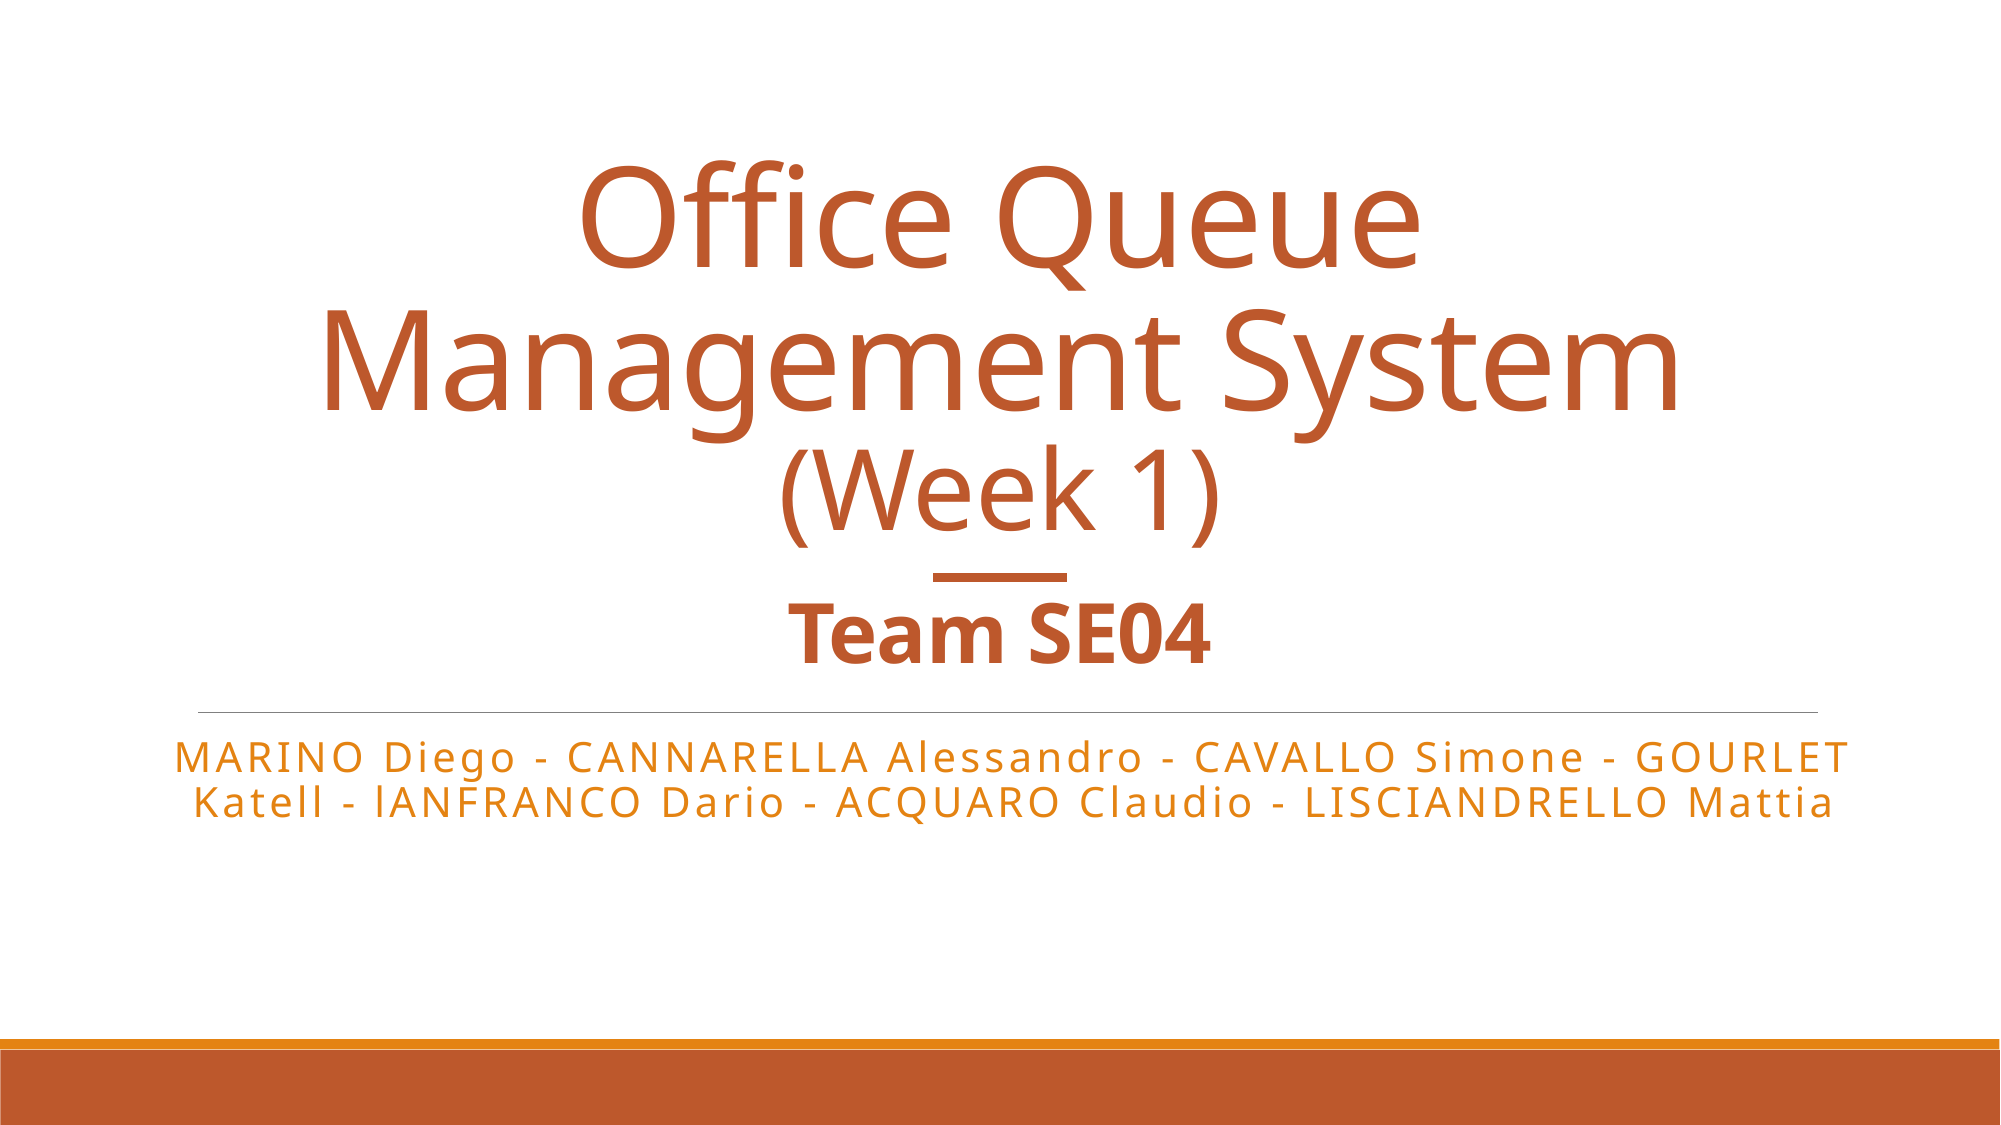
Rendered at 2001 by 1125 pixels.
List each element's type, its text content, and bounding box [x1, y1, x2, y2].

title Office Queue Management System (Week 1) Team SE04 [174, 103, 1825, 689]
subtitle MARINO Diego - CANNARELLA Alessandro - CAVALLO Simone - GOURLET Katell - lANFRANCO Dario - ACQUARO Claudio - LISCIANDRELLO Mattia [156, 729, 1871, 917]
